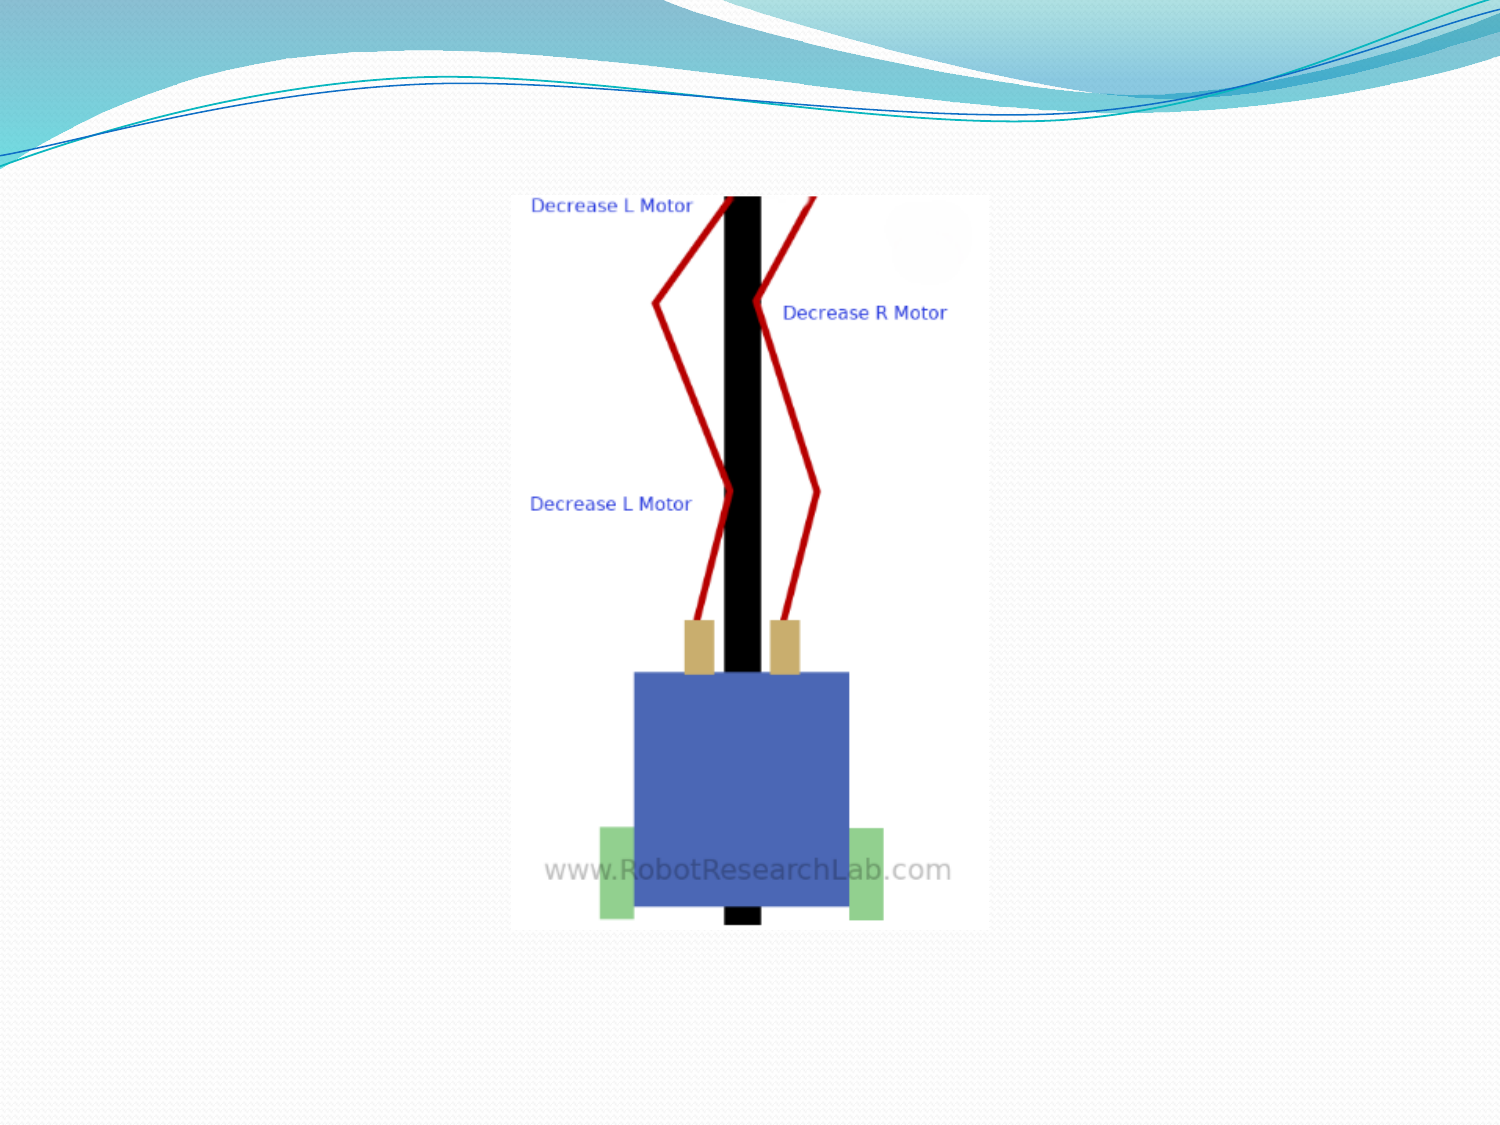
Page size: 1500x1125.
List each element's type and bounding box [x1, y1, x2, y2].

picture [511, 194, 989, 930]
